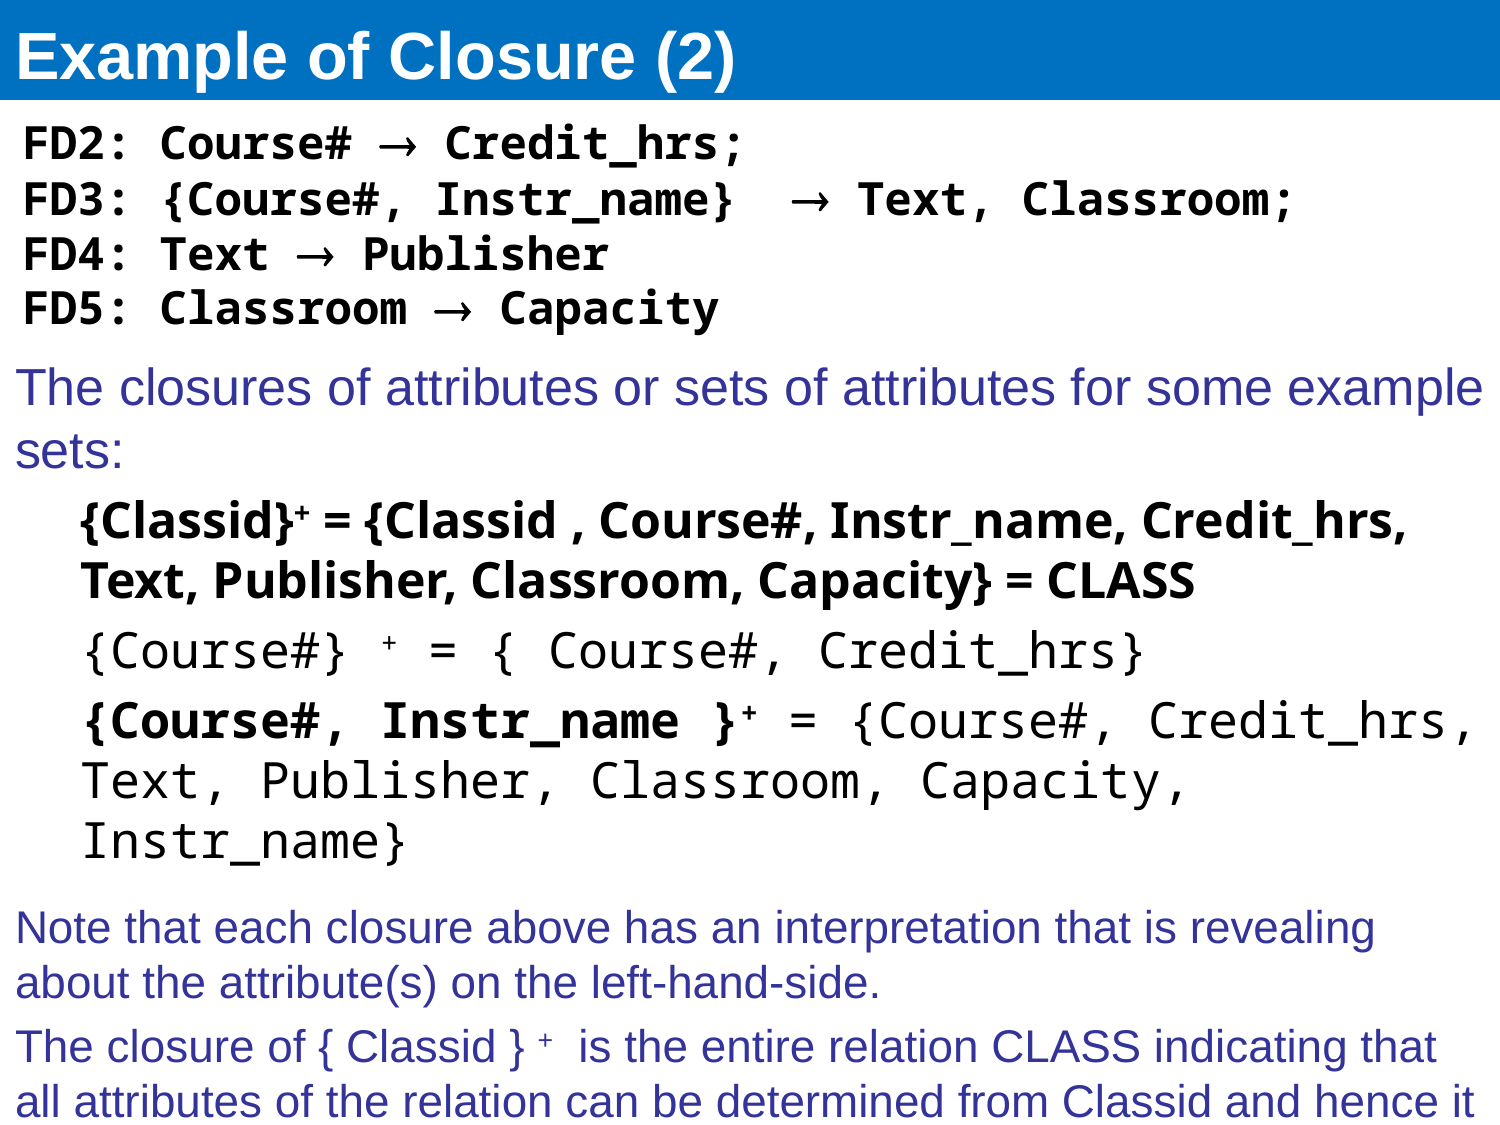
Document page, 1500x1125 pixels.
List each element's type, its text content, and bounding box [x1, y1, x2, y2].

list The closures of attributes or sets of attributes for some example sets: {Classid}+ = {Classid , Course#, Instr_name, Credit_hrs, Text, Publisher, Classroom, Capacity} = CLASS {Course#} + = { Course#, Credit_hrs} {Course#, Instr_name }+ = {Course#, Credit_hrs, Text, Publisher, Classroom, Capacity, Instr_name} Note that each closure above has an interpretation that is revealing about the attribute(s) on the left-hand-side. The closure of { Classid } + is the entire relation CLASS indicating that all attributes of the relation can be determined from Classid and hence it is a key. [0, 346, 1492, 1120]
title Example of Closure (2) [0, 0, 1500, 100]
text_box FD2: Course#  Credit_hrs; FD3: {Course#, Instr_name}  Text, Classroom; FD4: Text  Publisher FD5: Classroom  Capacity [7, 106, 1483, 342]
